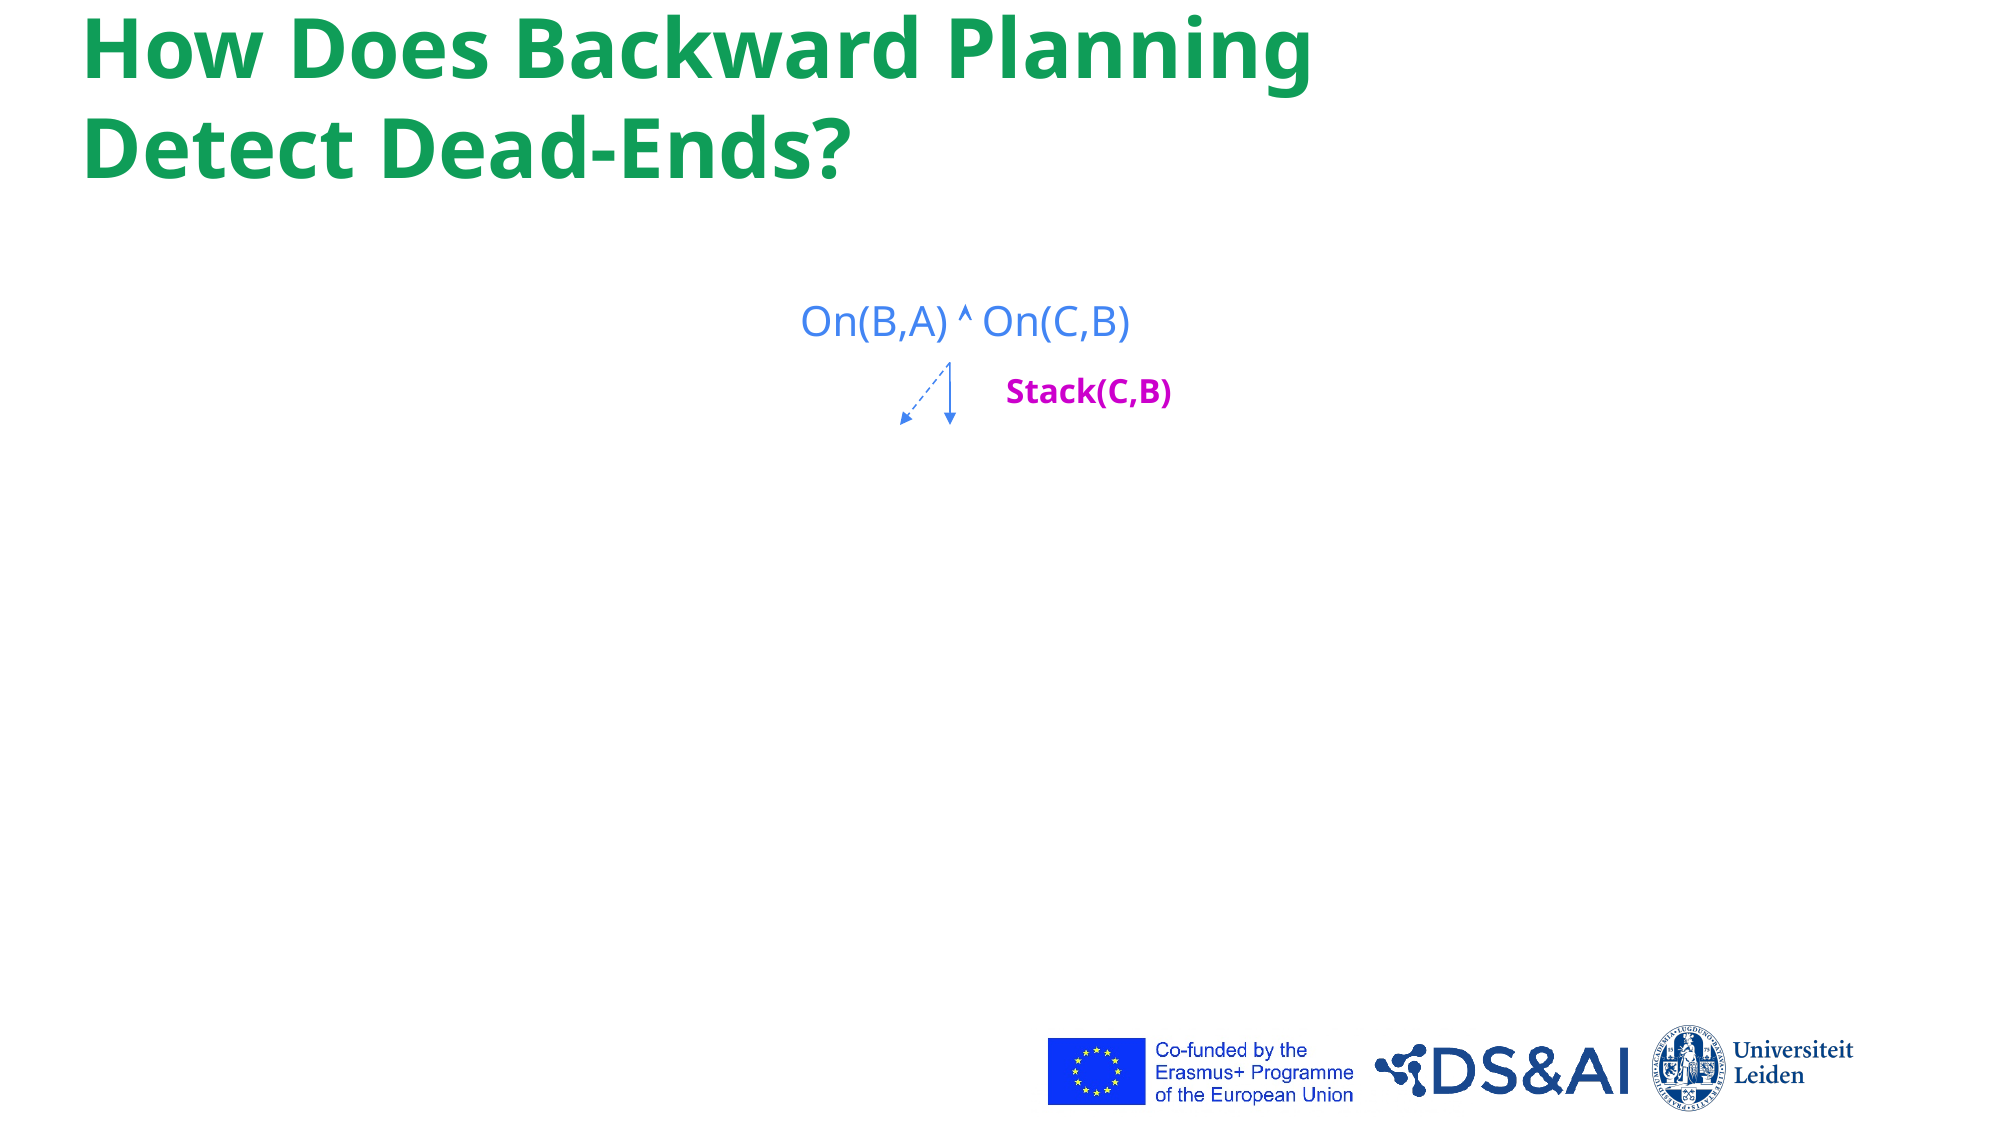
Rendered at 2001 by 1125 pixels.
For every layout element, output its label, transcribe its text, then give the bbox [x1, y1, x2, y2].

title How Does Backward Planning Detect Dead-Ends? [65, 11, 2000, 179]
picture [1031, 980, 1857, 1125]
text_box [943, 363, 957, 425]
text_box Stack(C,B) [991, 362, 1187, 418]
text_box [900, 411, 913, 425]
text_box On(B,A)  On(C,B) [785, 287, 1146, 353]
